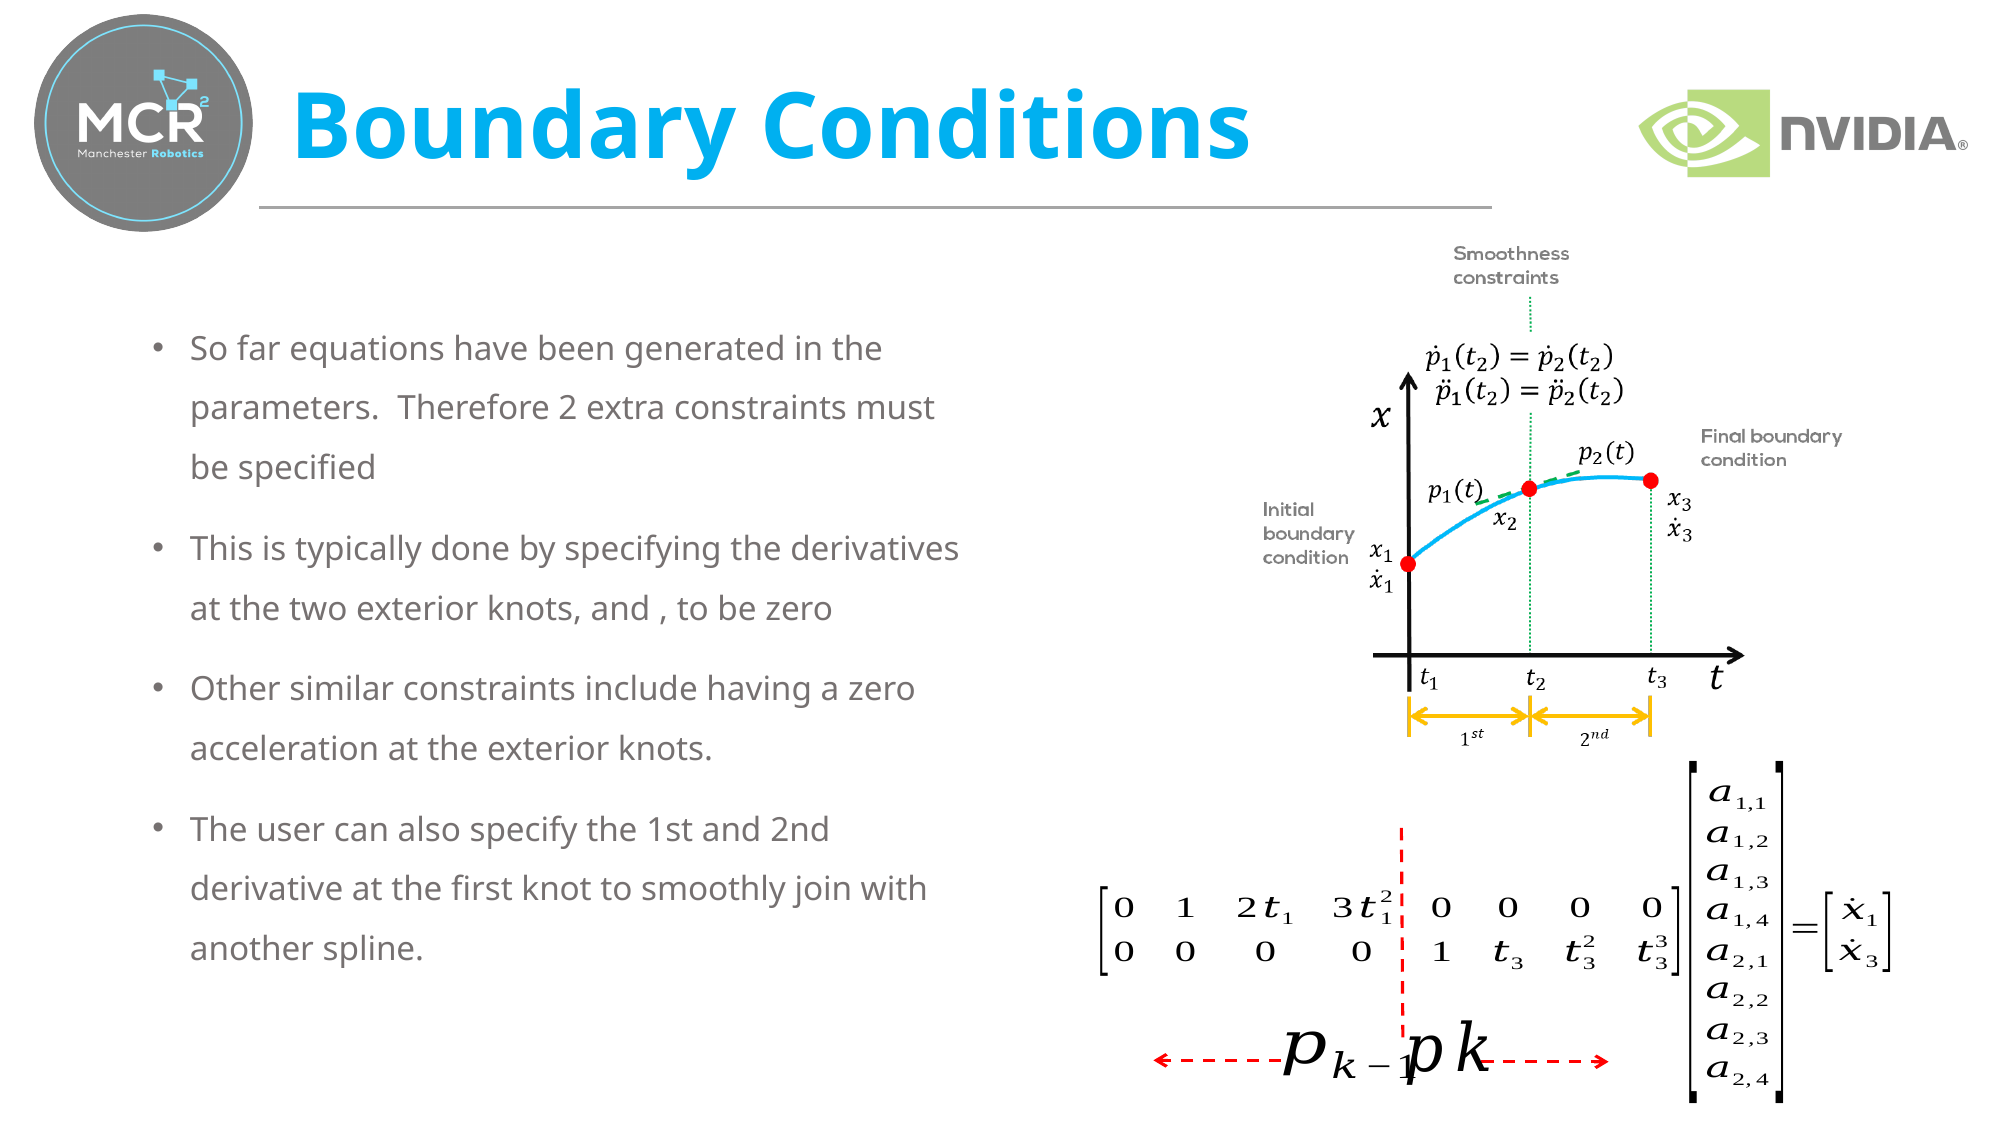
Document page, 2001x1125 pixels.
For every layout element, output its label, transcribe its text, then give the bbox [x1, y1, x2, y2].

title Boundary Conditions [275, 19, 1615, 238]
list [1251, 236, 1863, 756]
